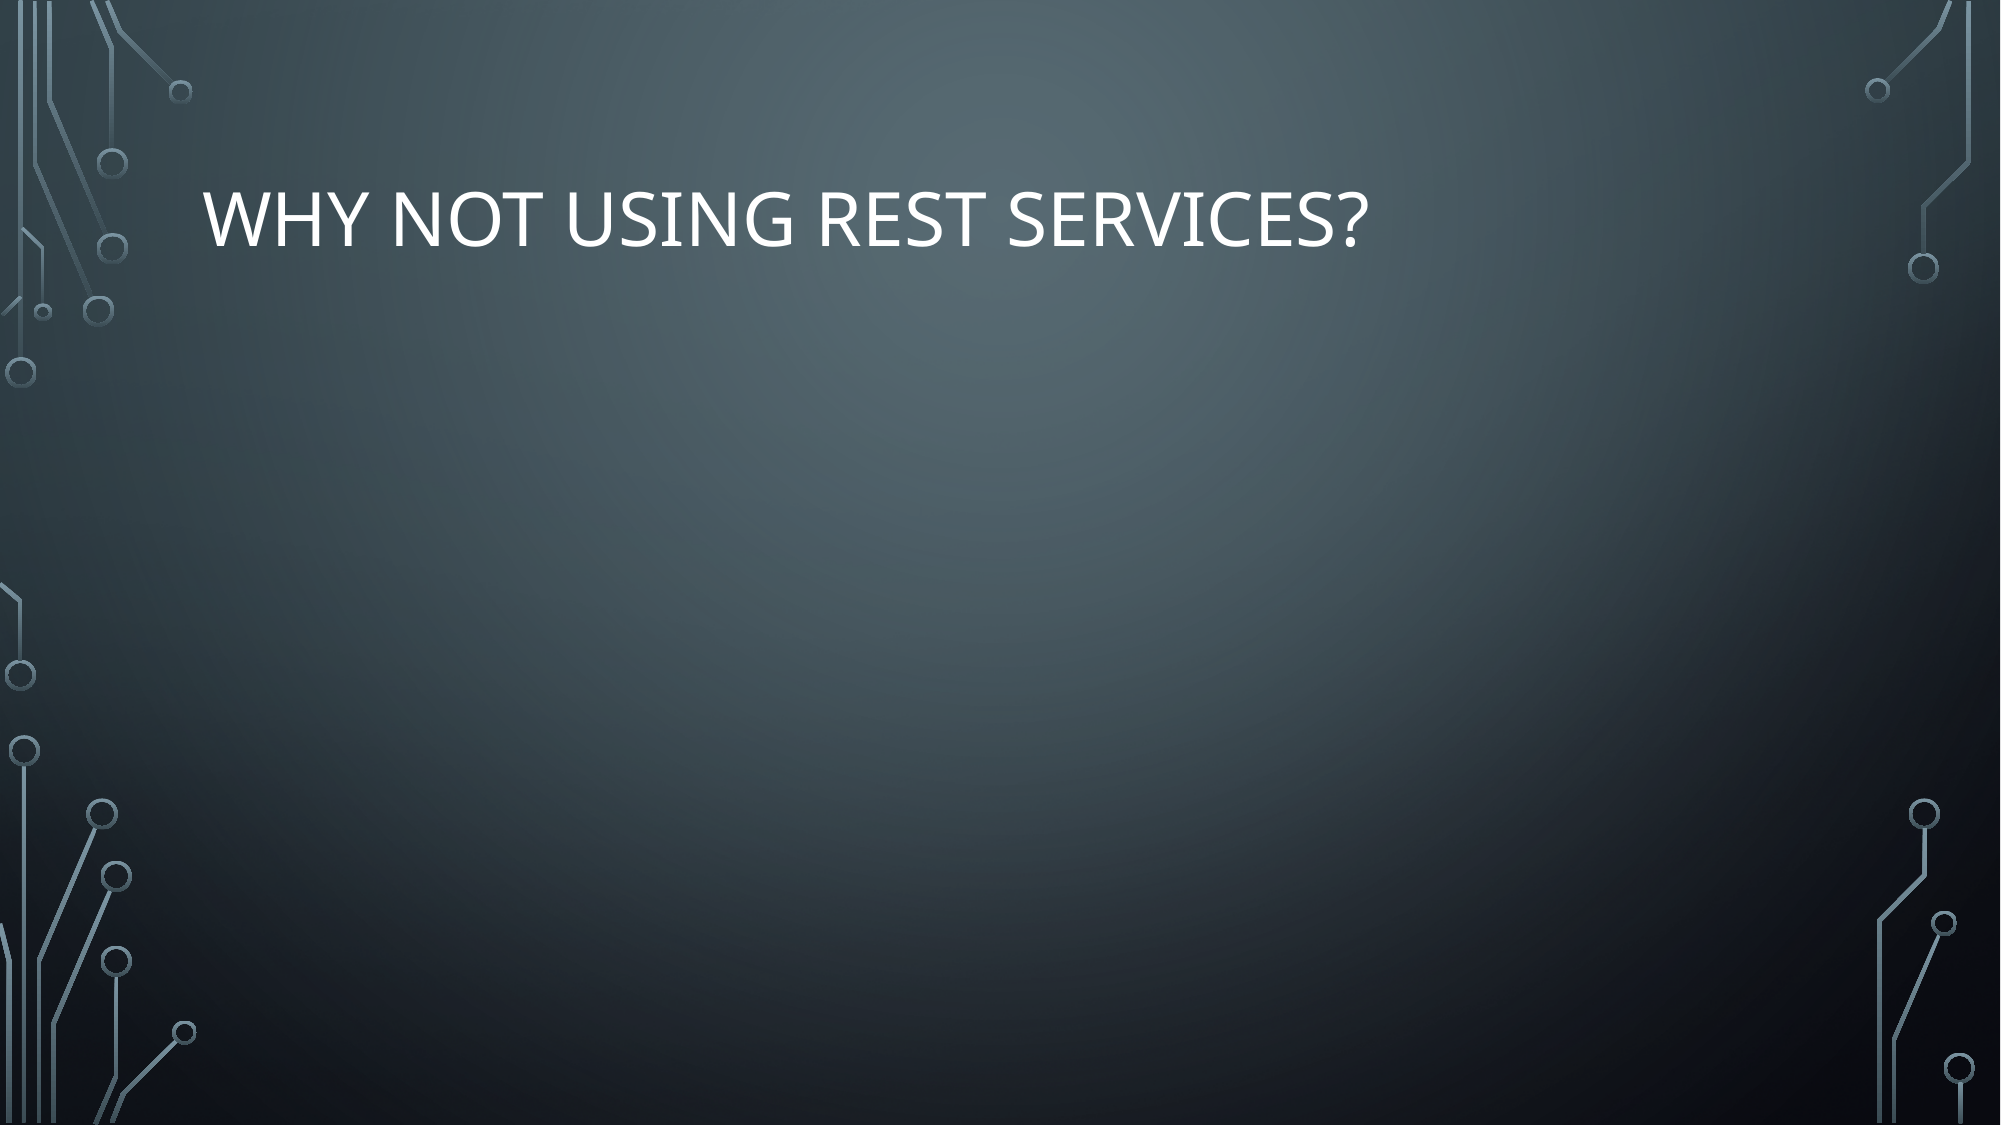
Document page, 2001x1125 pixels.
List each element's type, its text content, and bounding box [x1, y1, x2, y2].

title Why not using REST Services? [187, 101, 1813, 344]
